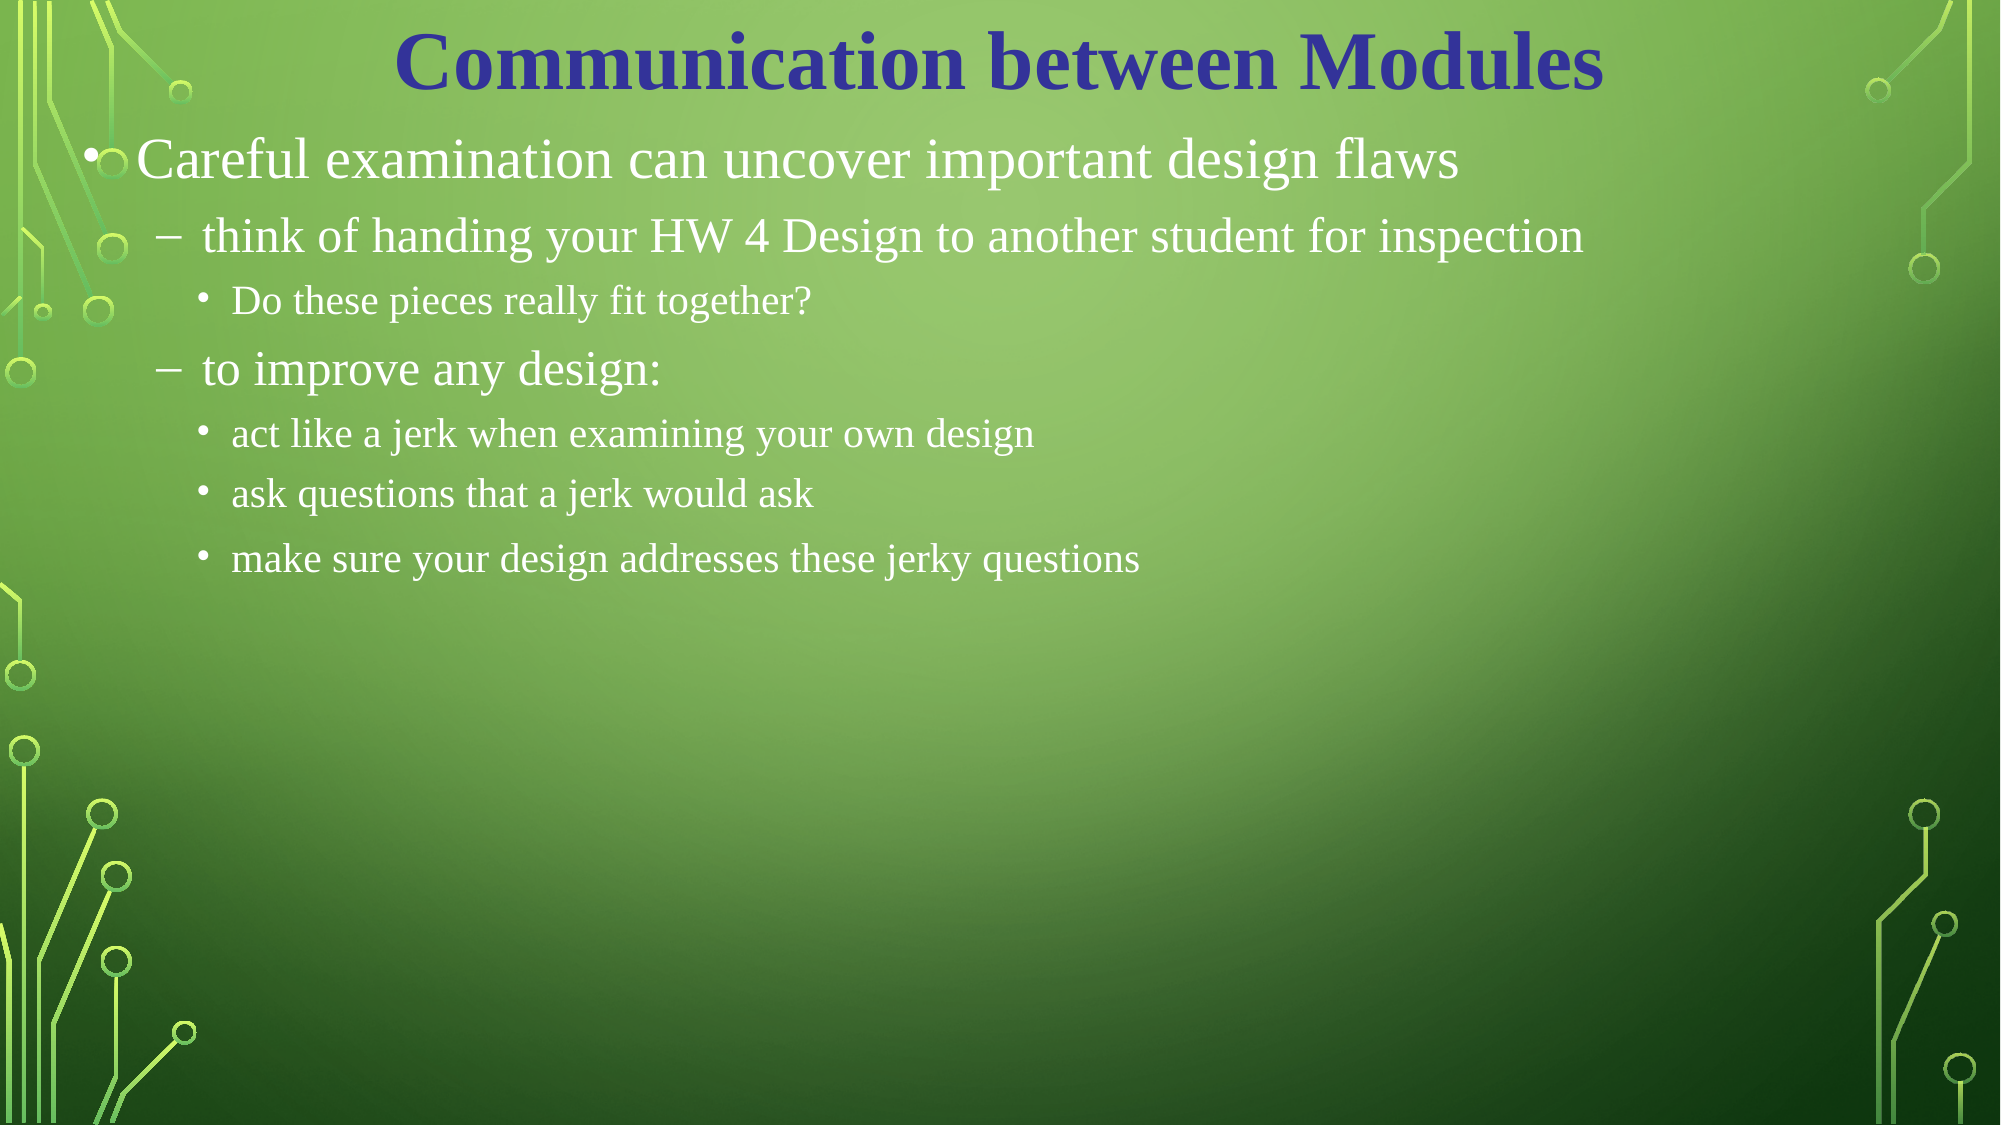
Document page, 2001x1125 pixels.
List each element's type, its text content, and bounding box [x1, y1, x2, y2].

text_box Communication between Modules [66, 0, 1934, 112]
text_box Careful examination can uncover important design flaws think of handing your HW 4 Design to another student for inspection Do these pieces really fit together? to improve any design: act like a jerk when examining your own design ask questions that a jerk would ask make sure your design addresses these jerky questions [66, 112, 1934, 1088]
